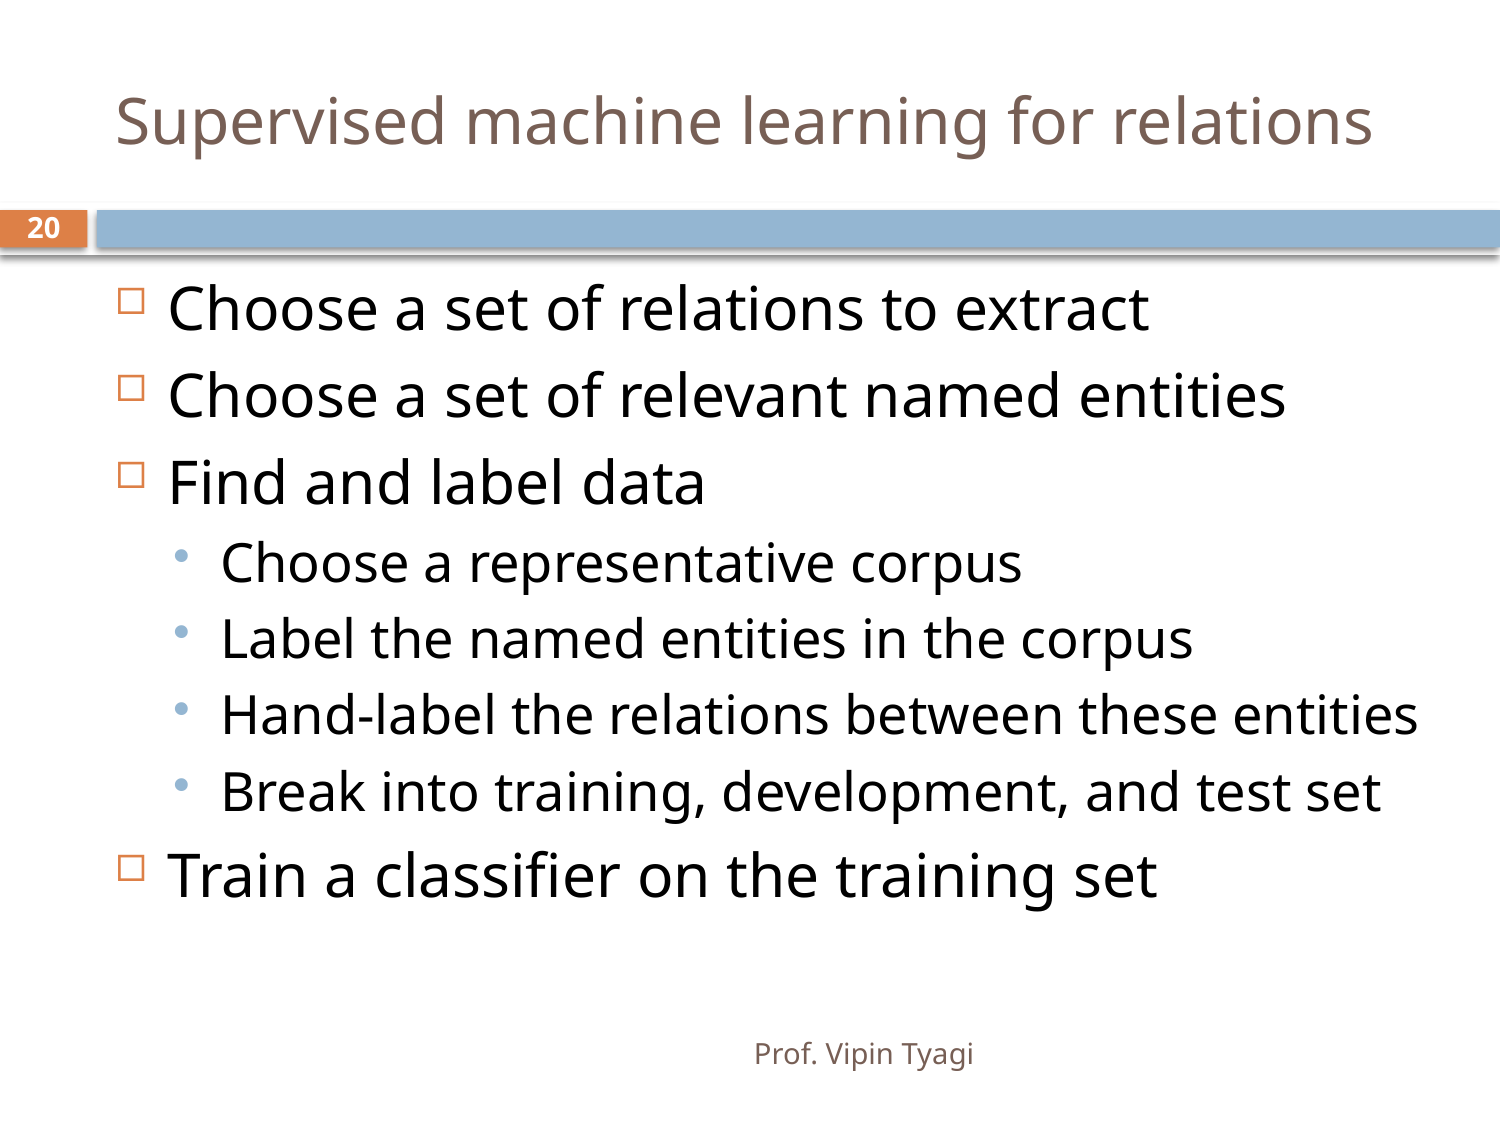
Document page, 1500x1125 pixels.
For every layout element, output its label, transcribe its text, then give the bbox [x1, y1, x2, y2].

list Choose a set of relations to extract Choose a set of relevant named entities Find and label data Choose a representative corpus Label the named entities in the corpus Hand-label the relations between these entities Break into training, development, and test set Train a classifier on the training set [100, 262, 1438, 1000]
title Supervised machine learning for relations [100, 37, 1438, 200]
slide_number 20 [0, 208, 88, 249]
footer Prof. Vipin Tyagi [99, 1024, 990, 1085]
